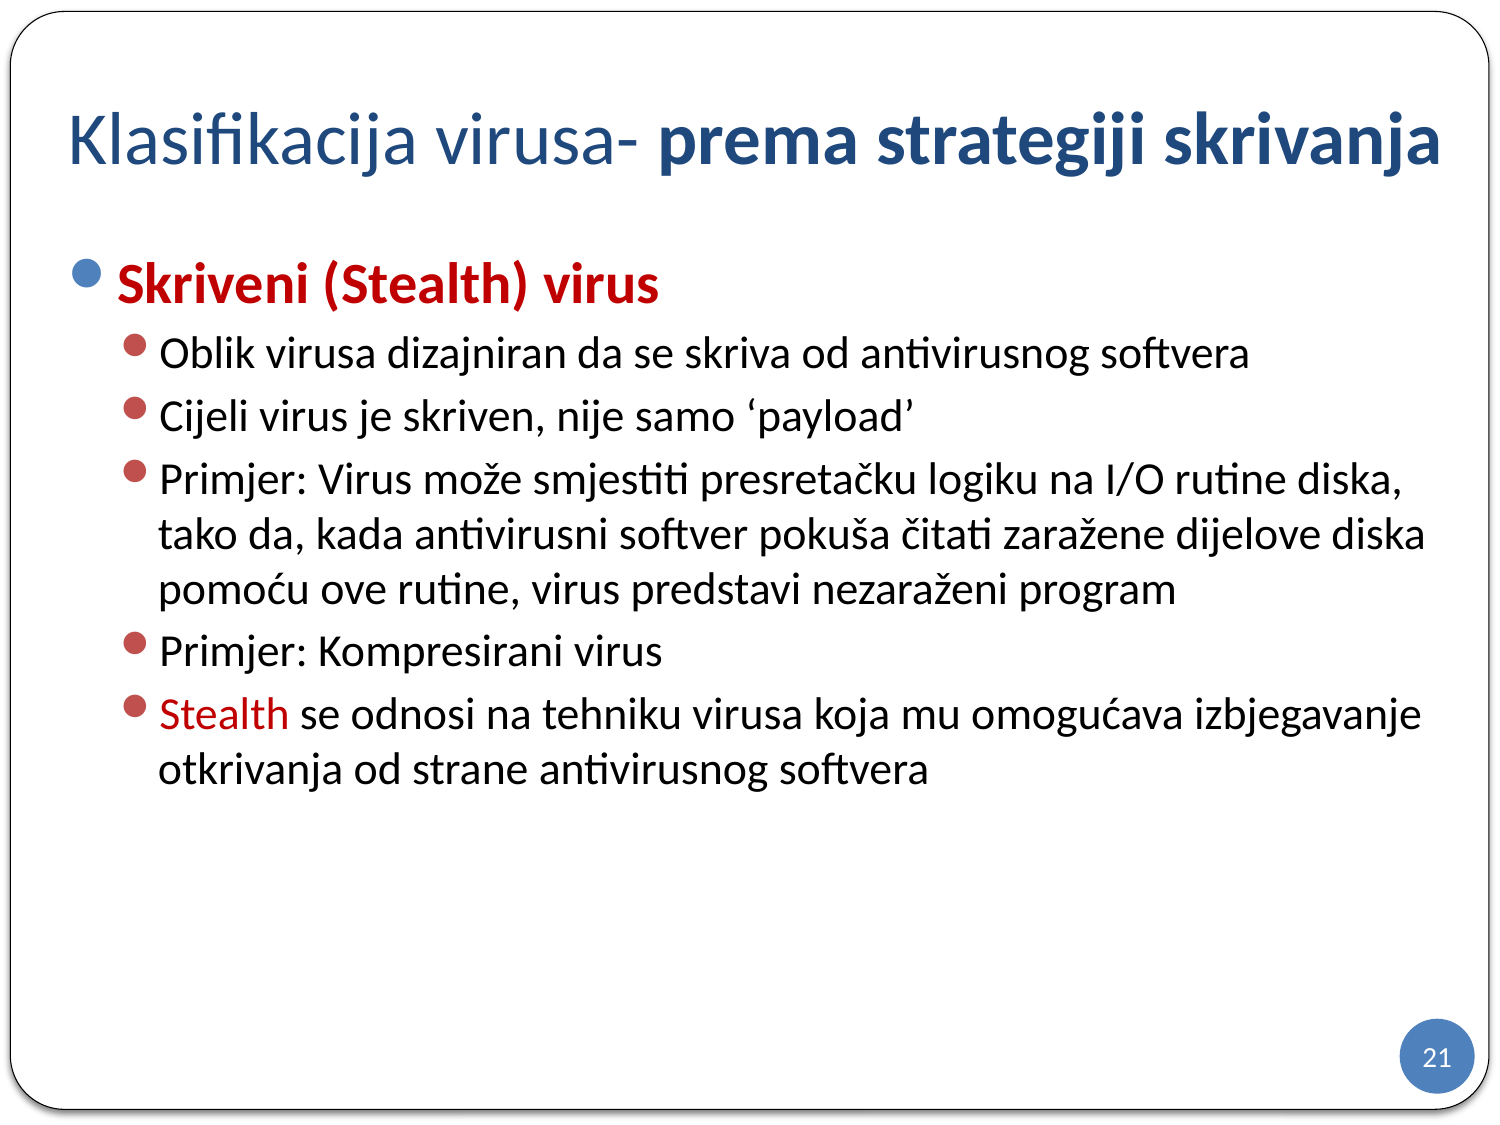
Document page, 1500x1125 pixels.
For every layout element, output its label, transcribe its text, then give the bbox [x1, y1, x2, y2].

list Skriveni (Stealth) virus Oblik virusa dizajniran da se skriva od antivirusnog softvera Cijeli virus je skriven, nije samo ‘payload’ Primjer: Virus može smjestiti presretačku logiku na I/O rutine diska, tako da, kada antivirusni softver pokuša čitati zaražene dijelove diska pomoću ove rutine, virus predstavi nezaraženi program Primjer: Kompresirani virus Stealth se odnosi na tehniku virusa koja mu omogućava izbjegavanje otkrivanja od strane antivirusnog softvera [52, 237, 1460, 1083]
slide_number 21 [1399, 1018, 1475, 1094]
title Klasifikacija virusa- prema strategiji skrivanja [52, 44, 1460, 233]
